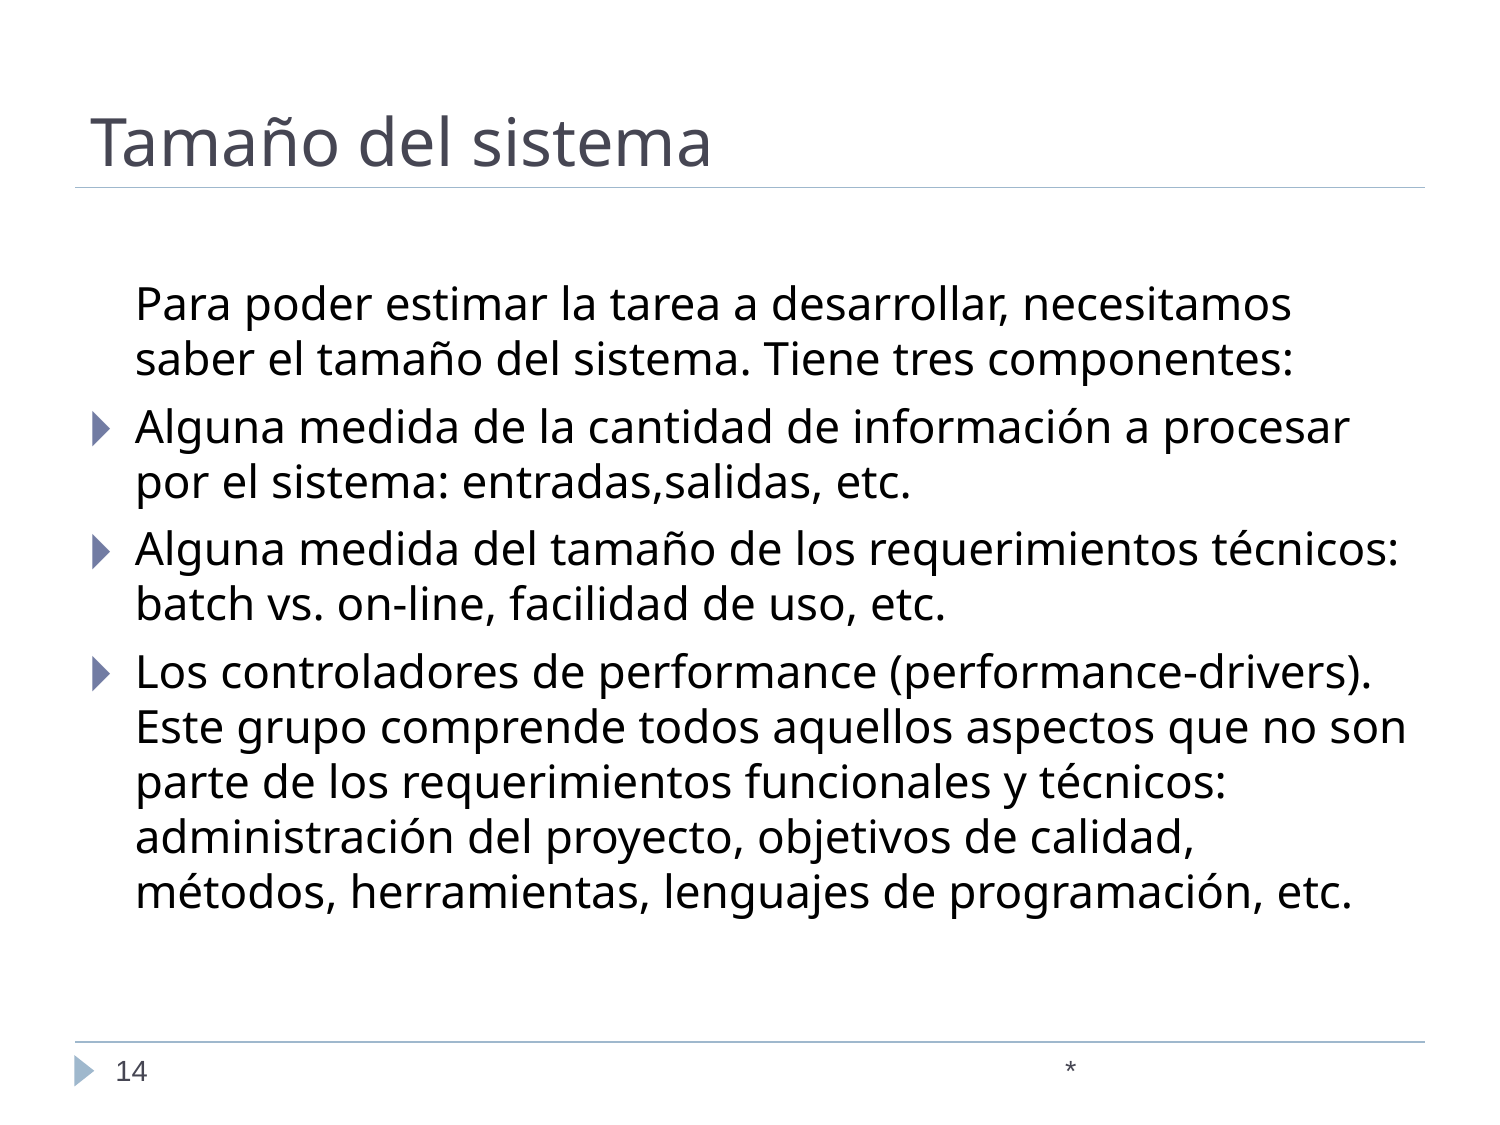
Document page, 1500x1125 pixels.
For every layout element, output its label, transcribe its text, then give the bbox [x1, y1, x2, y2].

title Tamaño del sistema [75, 24, 1425, 188]
text_box * [1050, 1042, 1426, 1103]
text_box ‹#› [100, 1042, 426, 1103]
list Para poder estimar la tarea a desarrollar, necesitamos saber el tamaño del sistema. Tiene tres componentes: Alguna medida de la cantidad de información a procesar por el sistema: entradas,salidas, etc. Alguna medida del tamaño de los requerimientos técnicos: batch vs. on-line, facilidad de uso, etc. Los controladores de performance (performance-drivers). Este grupo comprende todos aquellos aspectos que no son parte de los requerimientos funcionales y técnicos: administración del proyecto, objetivos de calidad, métodos, herramientas, lenguajes de programación, etc. [75, 200, 1425, 1006]
